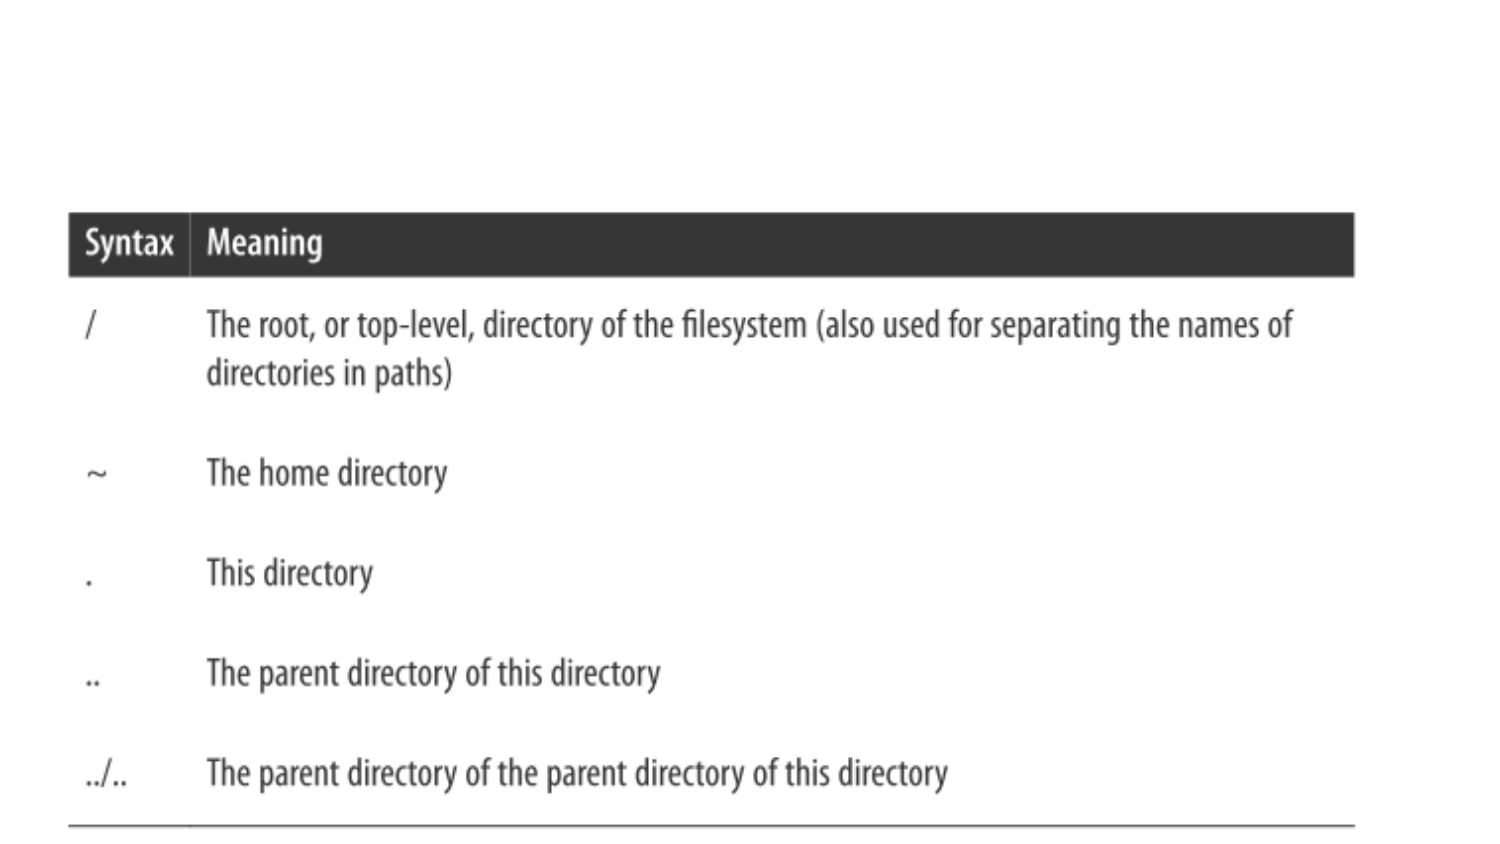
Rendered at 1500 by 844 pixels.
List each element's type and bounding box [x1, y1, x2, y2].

picture [50, 201, 1450, 844]
